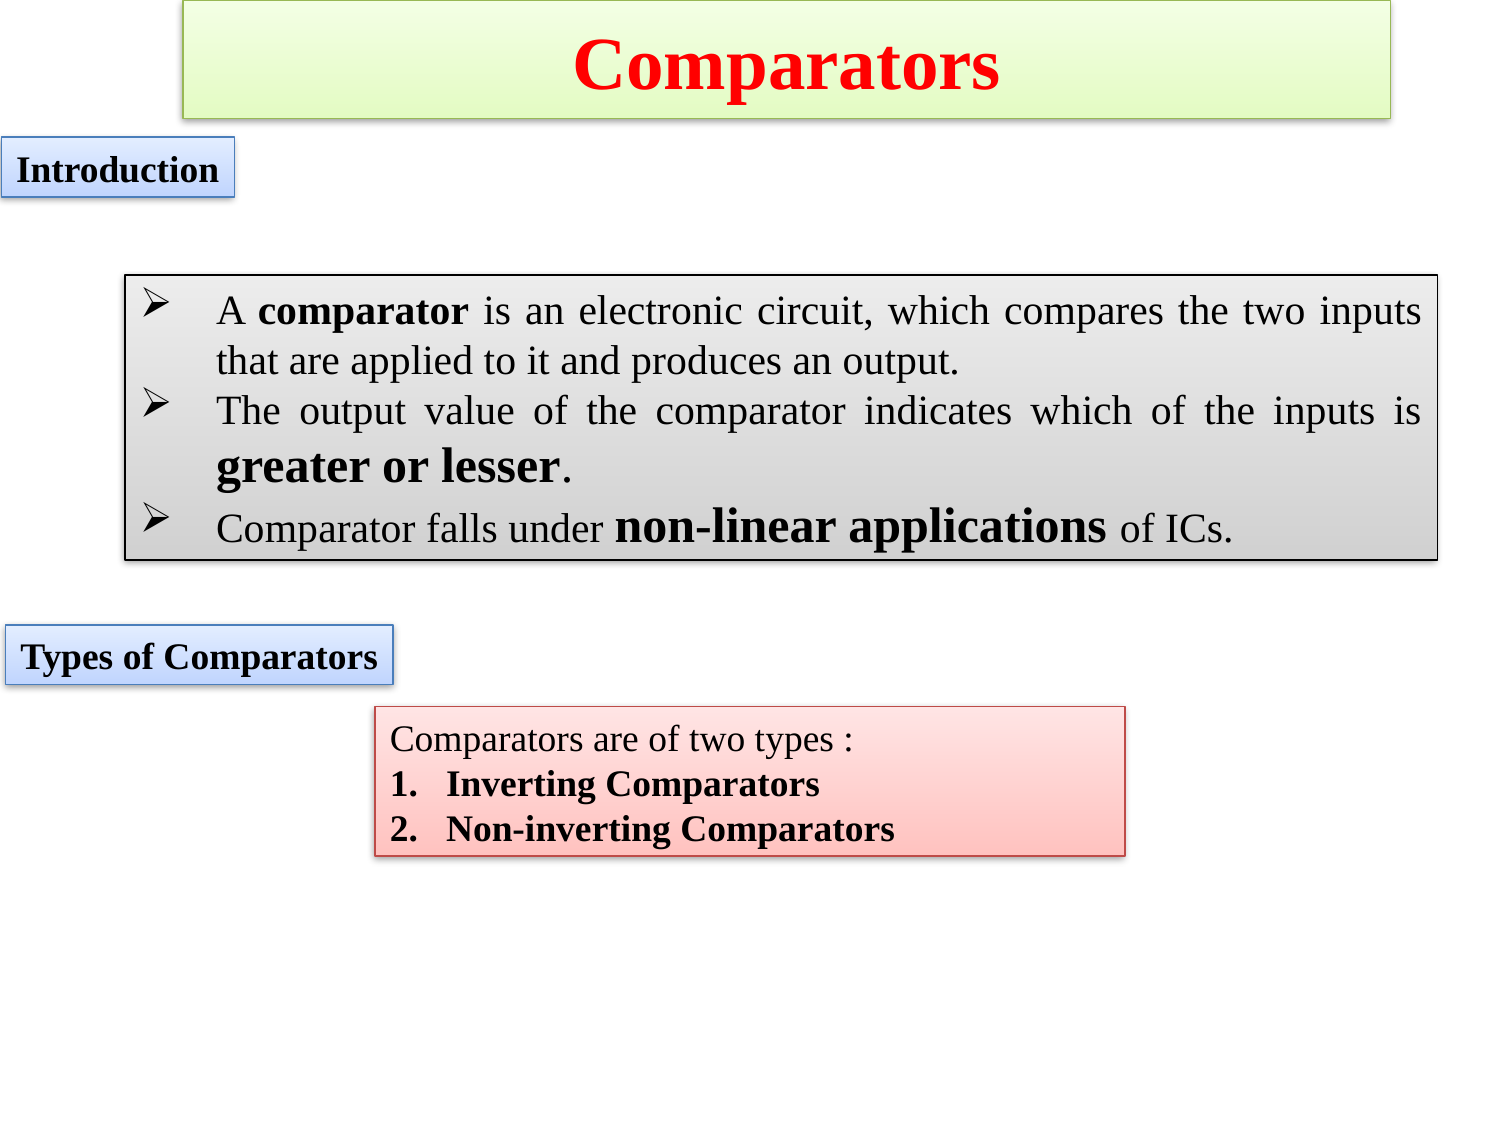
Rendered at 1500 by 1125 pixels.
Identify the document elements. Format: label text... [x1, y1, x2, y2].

text_box Comparators are of two types : Inverting Comparators Non-inverting Comparators [374, 706, 1126, 857]
text_box A comparator is an electronic circuit, which compares the two inputs that are applied to it and produces an output. The output value of the comparator indicates which of the inputs is greater or lesser. Comparator falls under non-linear applications of ICs. [124, 274, 1438, 561]
text_box Comparators [182, 0, 1391, 119]
text_box Types of Comparators [5, 624, 394, 685]
text_box Introduction [1, 136, 235, 198]
